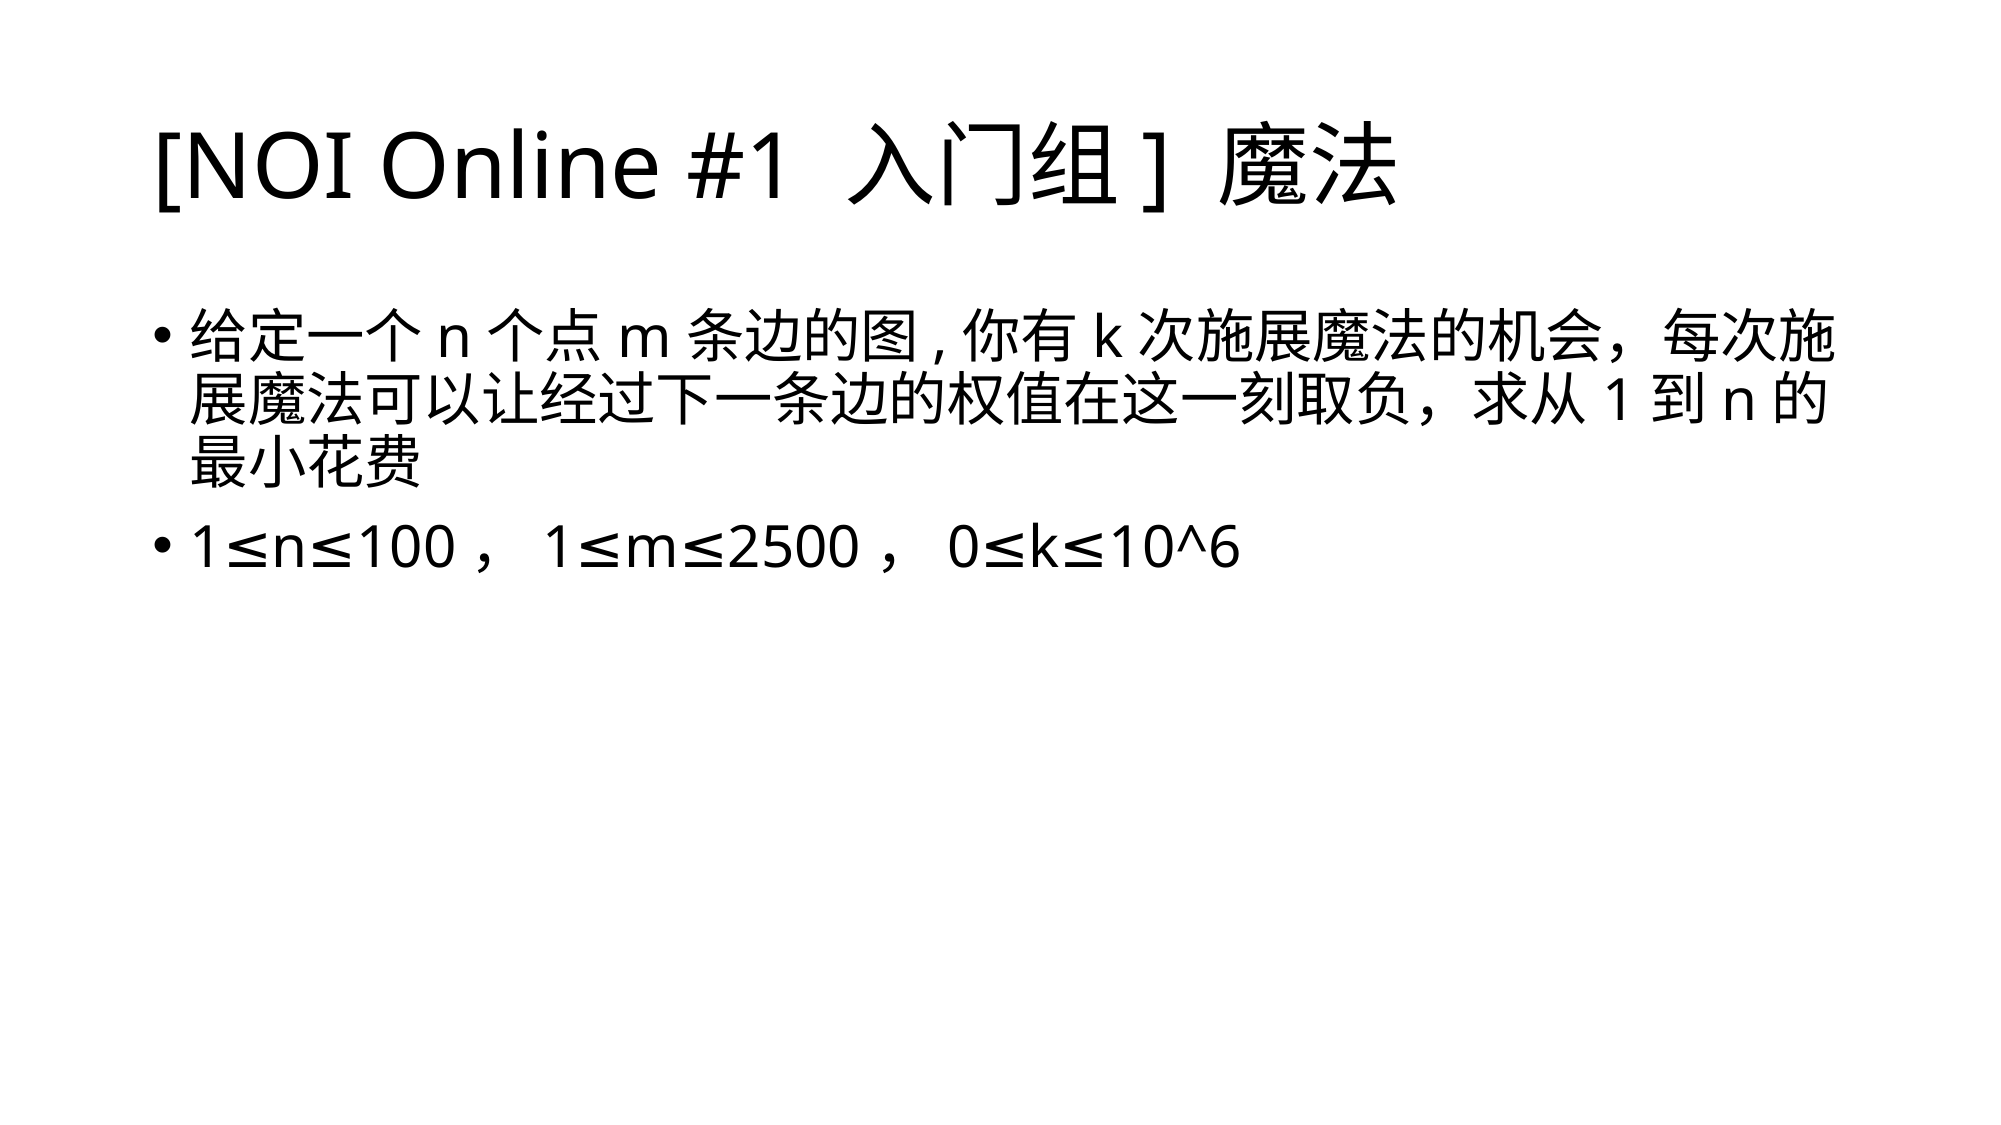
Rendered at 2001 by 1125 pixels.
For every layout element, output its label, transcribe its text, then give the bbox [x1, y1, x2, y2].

title [NOI Online #1 入门组] 魔法 [137, 59, 1863, 278]
list 给定一个n个点m条边的图,你有k次施展魔法的机会，每次施展魔法可以让经过下一条边的权值在这一刻取负，求从1到n的最小花费 1≤n≤100，1≤m≤2500，0≤k≤10^6 [137, 299, 1863, 1014]
